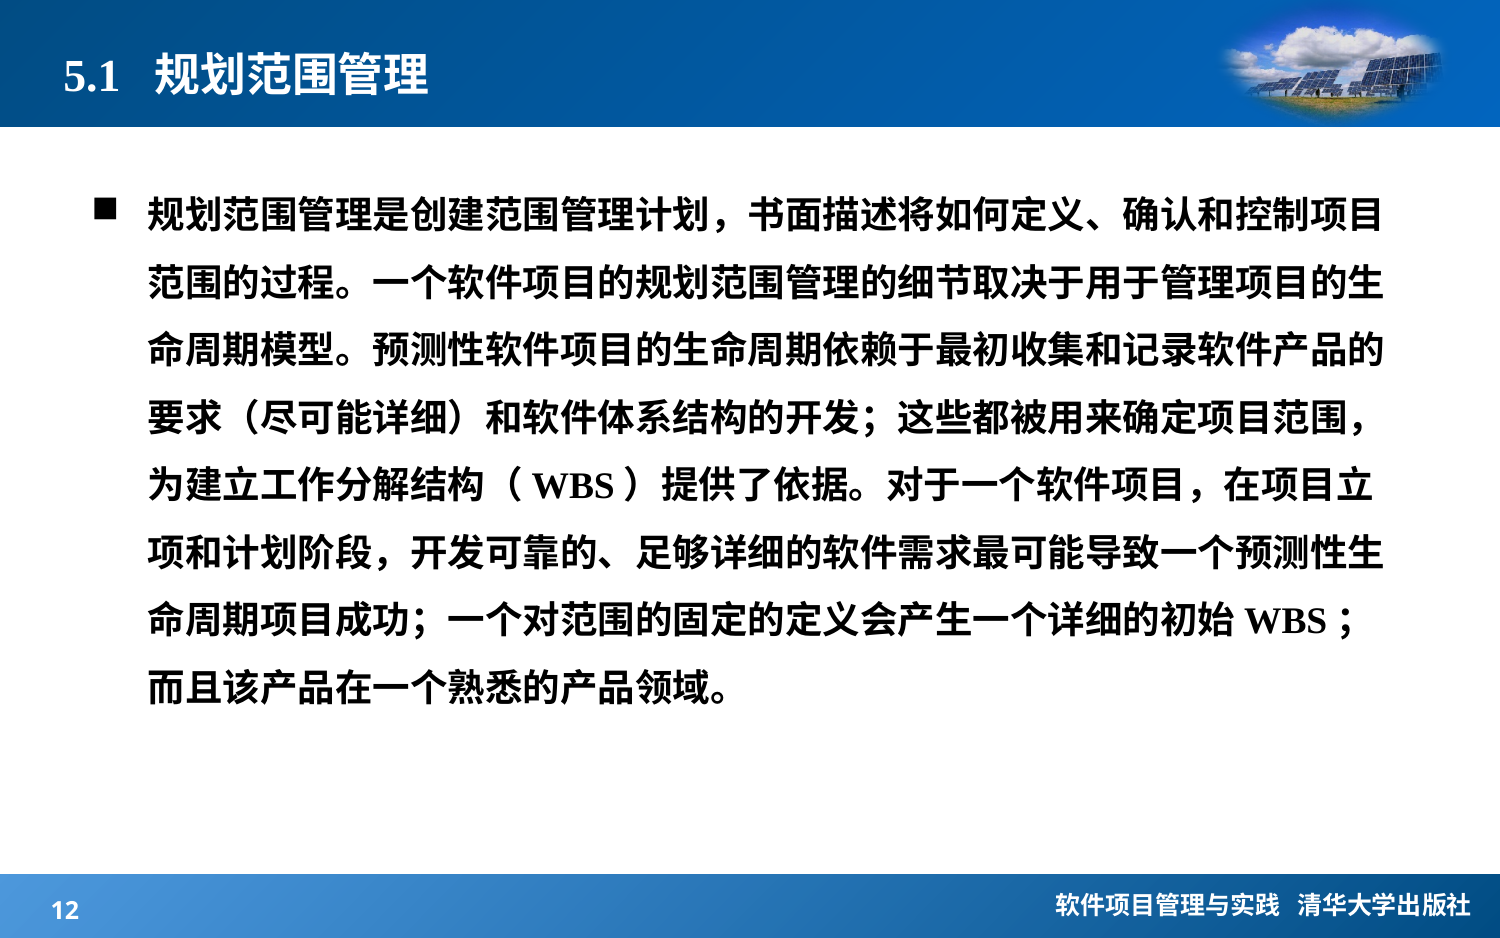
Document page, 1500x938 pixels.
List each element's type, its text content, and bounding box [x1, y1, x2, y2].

text_box 规划范围管理是创建范围管理计划，书面描述将如何定义、确认和控制项目范围的过程。一个软件项目的规划范围管理的细节取决于用于管理项目的生命周期模型。预测性软件项目的生命周期依赖于最初收集和记录软件产品的要求（尽可能详细）和软件体系结构的开发；这些都被用来确定项目范围，为建立工作分解结构（WBS）提供了依据。对于一个软件项目，在项目立项和计划阶段，开发可靠的、足够详细的软件需求最可能导致一个预测性生命周期项目成功；一个对范围的固定的定义会产生一个详细的初始WBS；而且该产品在一个熟悉的产品领域。 [76, 161, 1424, 748]
picture [1233, 6, 1433, 113]
title 5.1 规划范围管理 [48, 19, 1005, 127]
